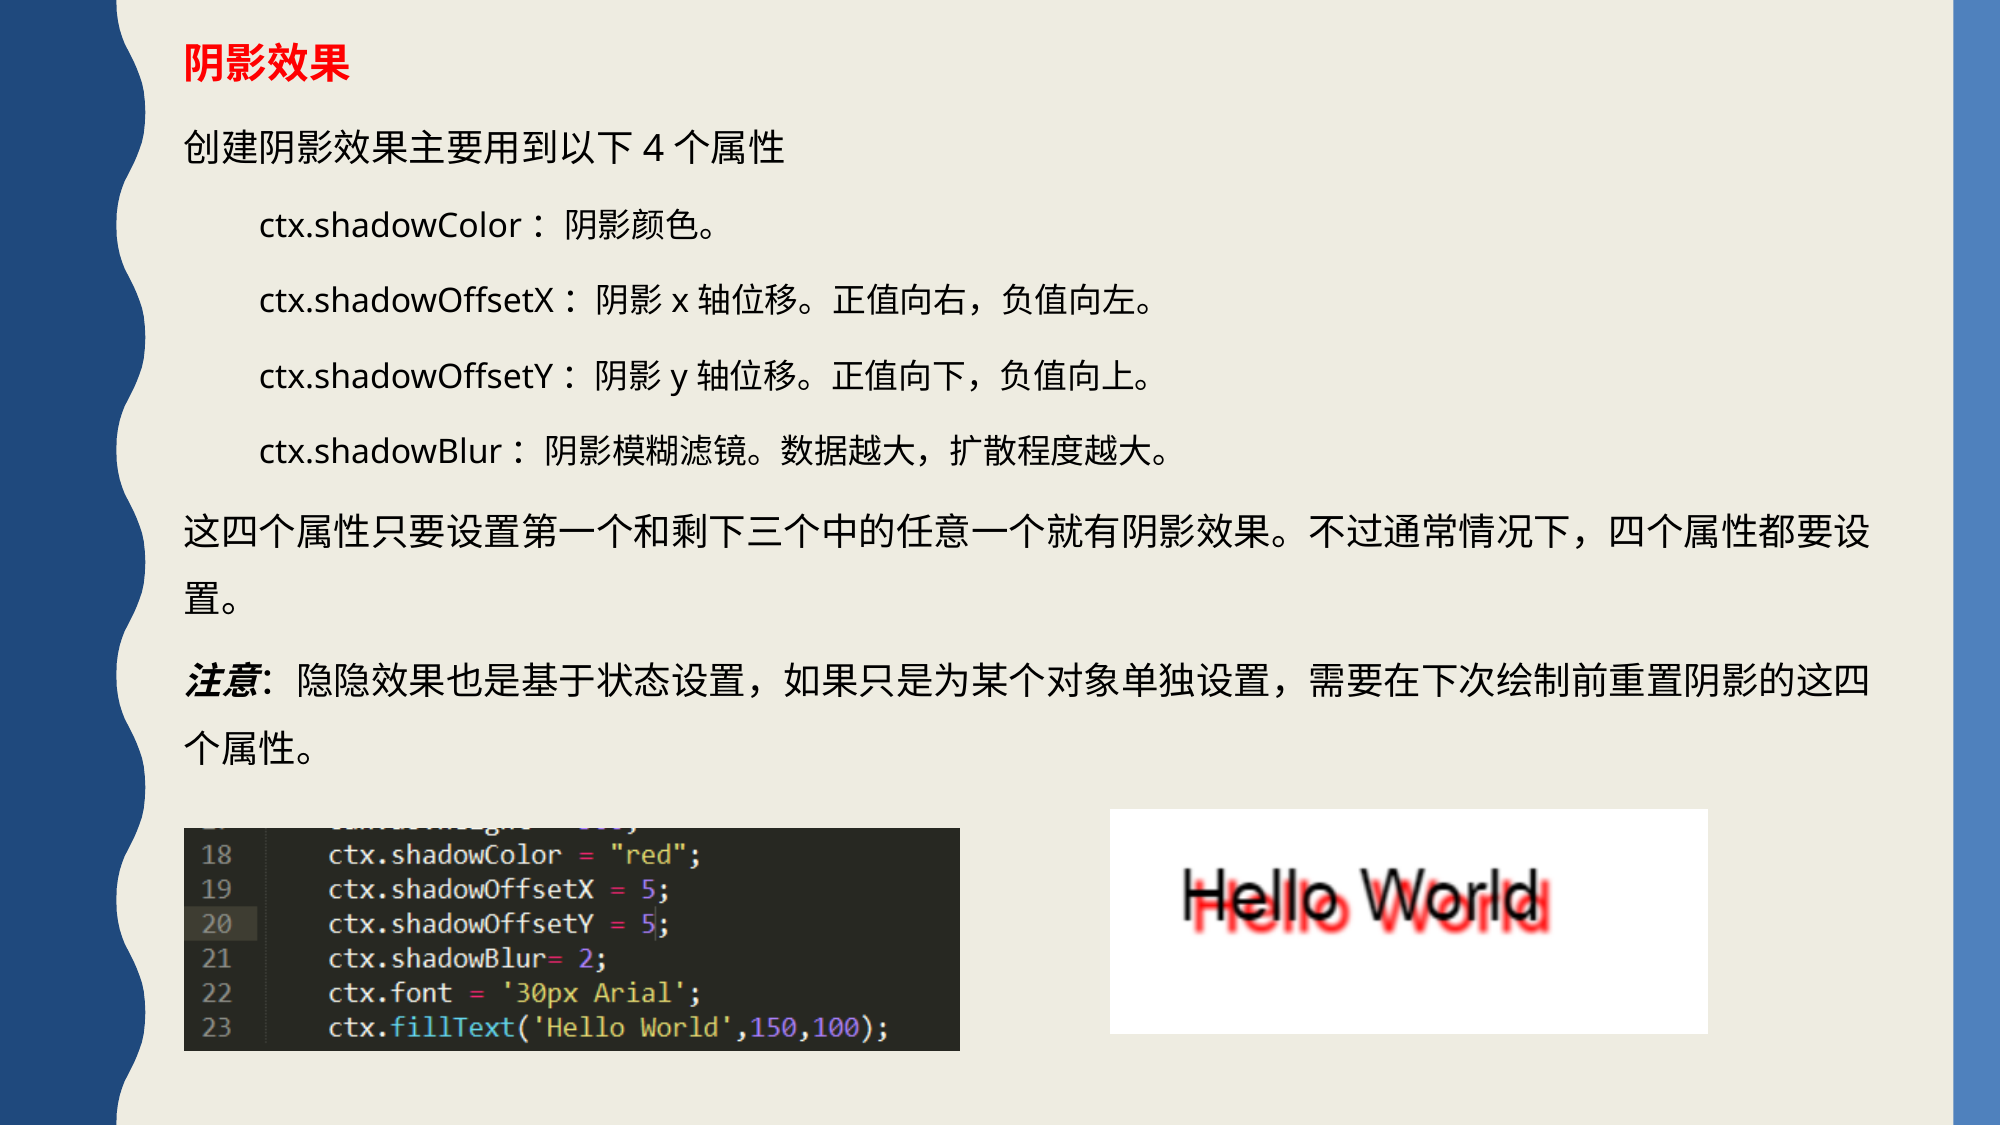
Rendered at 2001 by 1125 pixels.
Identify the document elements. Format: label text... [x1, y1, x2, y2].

list 阴影效果 创建阴影效果主要用到以下4个属性 ctx.shadowColor：阴影颜色。 ctx.shadowOffsetX：阴影x轴位移。正值向右，负值向左。 ctx.shadowOffsetY：阴影y轴位移。正值向下，负值向上。 ctx.shadowBlur：阴影模糊滤镜。数据越大，扩散程度越大。 这四个属性只要设置第一个和剩下三个中的任意一个就有阴影效果。不过通常情况下，四个属性都要设置。 注意：隐隐效果也是基于状态设置，如果只是为某个对象单独设置，需要在下次绘制前重置阴影的这四个属性。 [168, 4, 1920, 1099]
picture [184, 828, 960, 1051]
picture [1110, 809, 1708, 1034]
